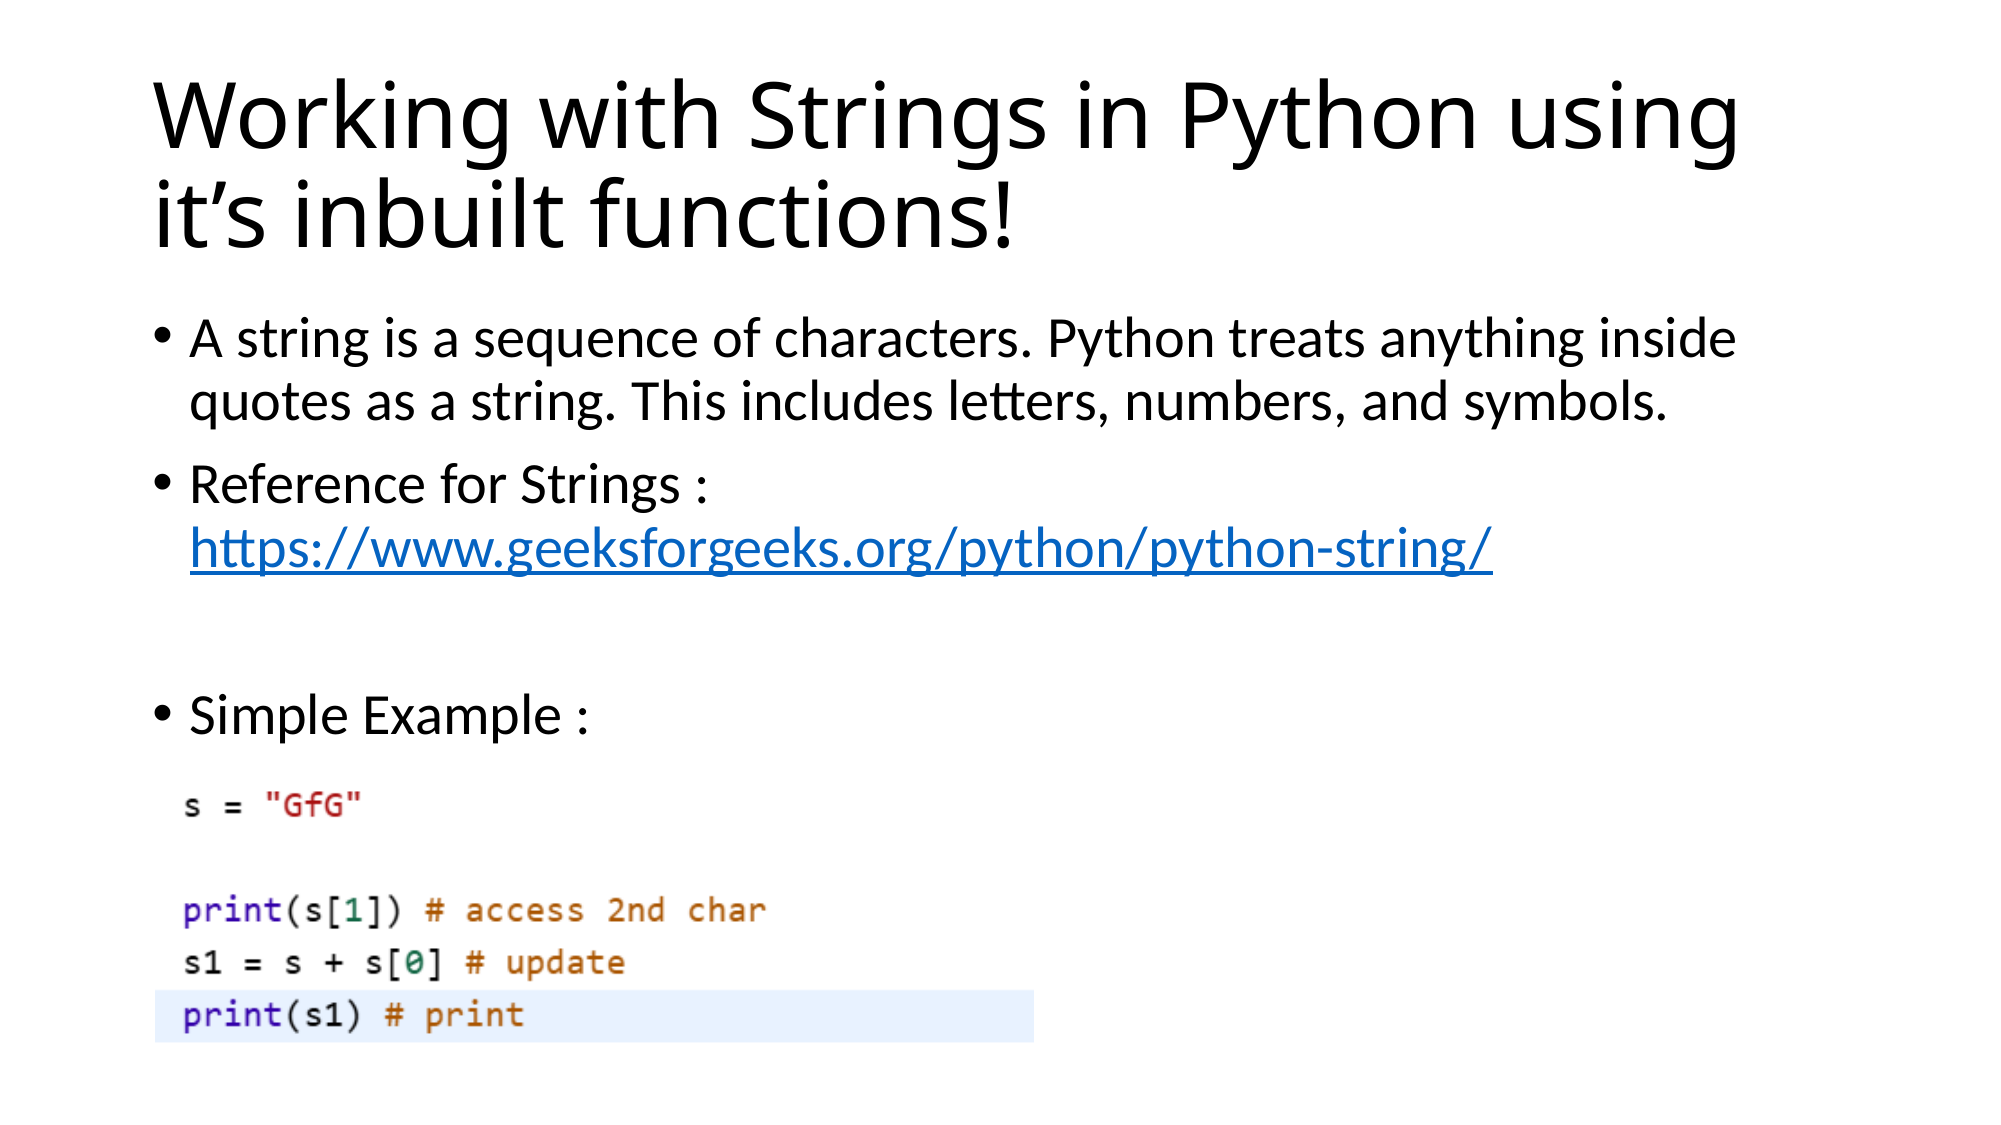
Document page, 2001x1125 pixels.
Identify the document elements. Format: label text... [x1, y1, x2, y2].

title Working with Strings in Python using it’s inbuilt functions! [137, 59, 1863, 278]
list A string is a sequence of characters. Python treats anything inside quotes as a string. This includes letters, numbers, and symbols. Reference for Strings : https://www.geeksforgeeks.org/python/python-string/ Simple Example : [137, 299, 1863, 1014]
picture [154, 772, 1034, 1050]
